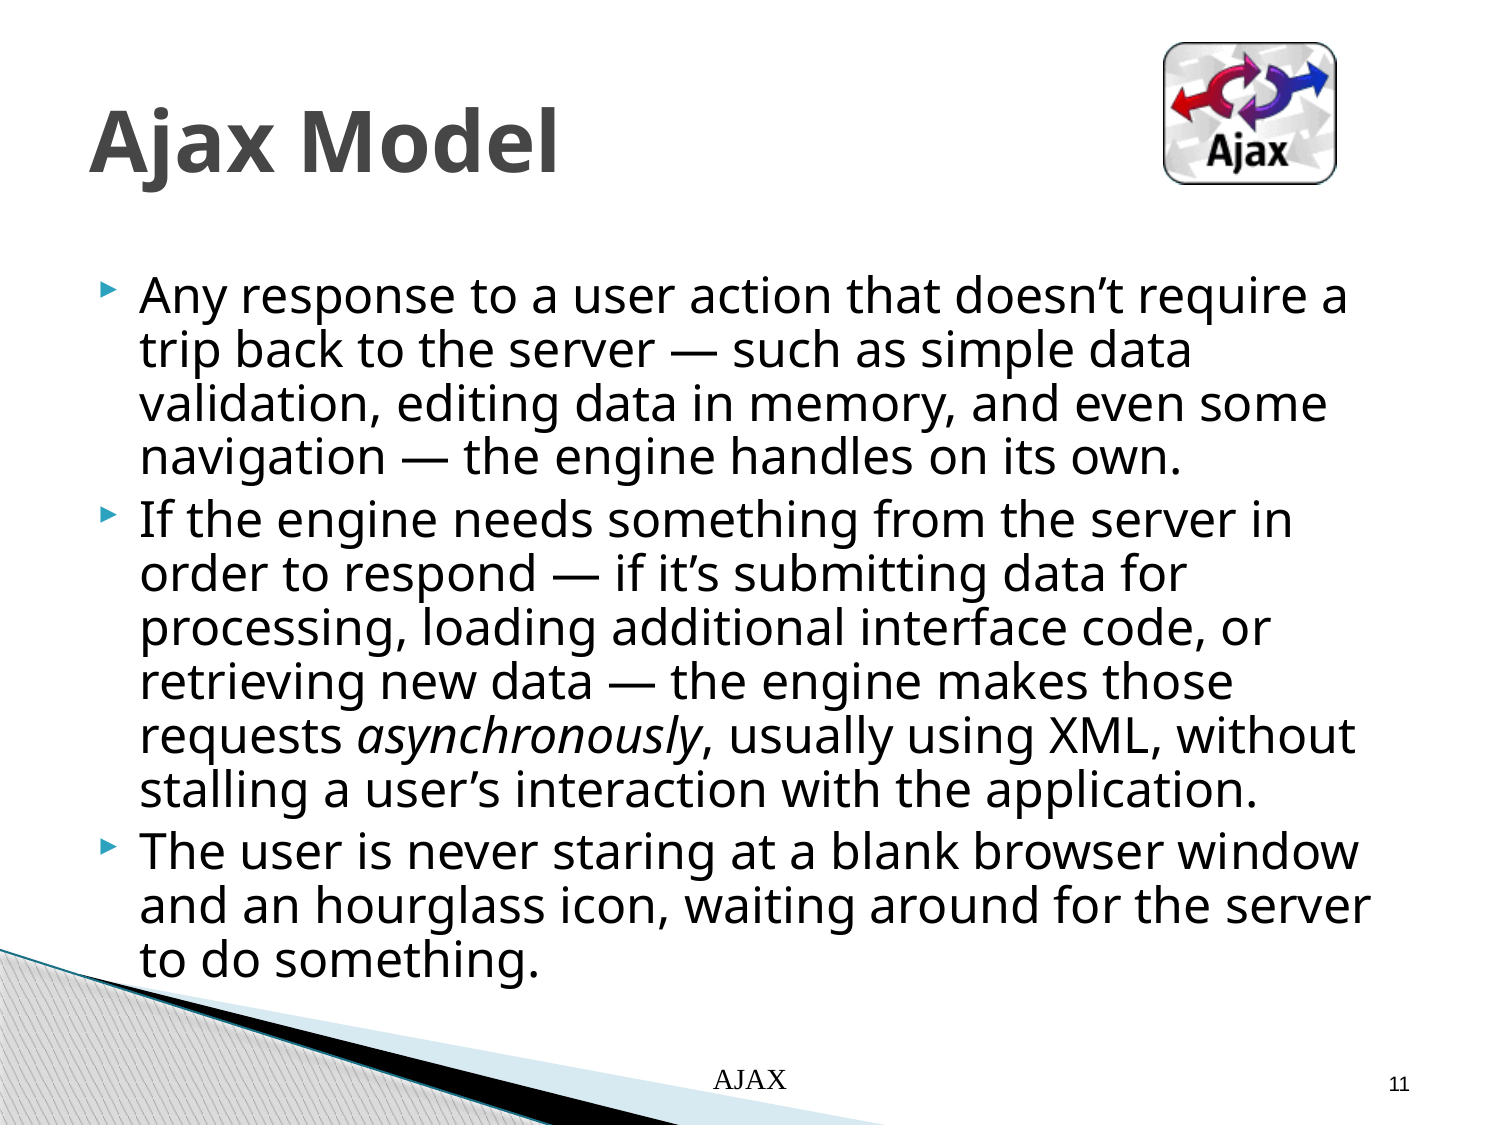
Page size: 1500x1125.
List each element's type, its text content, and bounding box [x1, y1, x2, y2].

title Ajax Model [75, 45, 1425, 233]
list Any response to a user action that doesn’t require a trip back to the server — such as simple data validation, editing data in memory, and even some navigation — the engine handles on its own. If the engine needs something from the server in order to respond — if it’s submitting data for processing, loading additional interface code, or retrieving new data — the engine makes those requests asynchronously, usually using XML, without stalling a user’s interaction with the application. The user is never staring at a blank browser window and an hourglass icon, waiting around for the server to do something. [64, 262, 1412, 1012]
footer AJAX [512, 1024, 988, 1103]
picture [1163, 42, 1338, 186]
slide_number 11 [1074, 1024, 1425, 1103]
